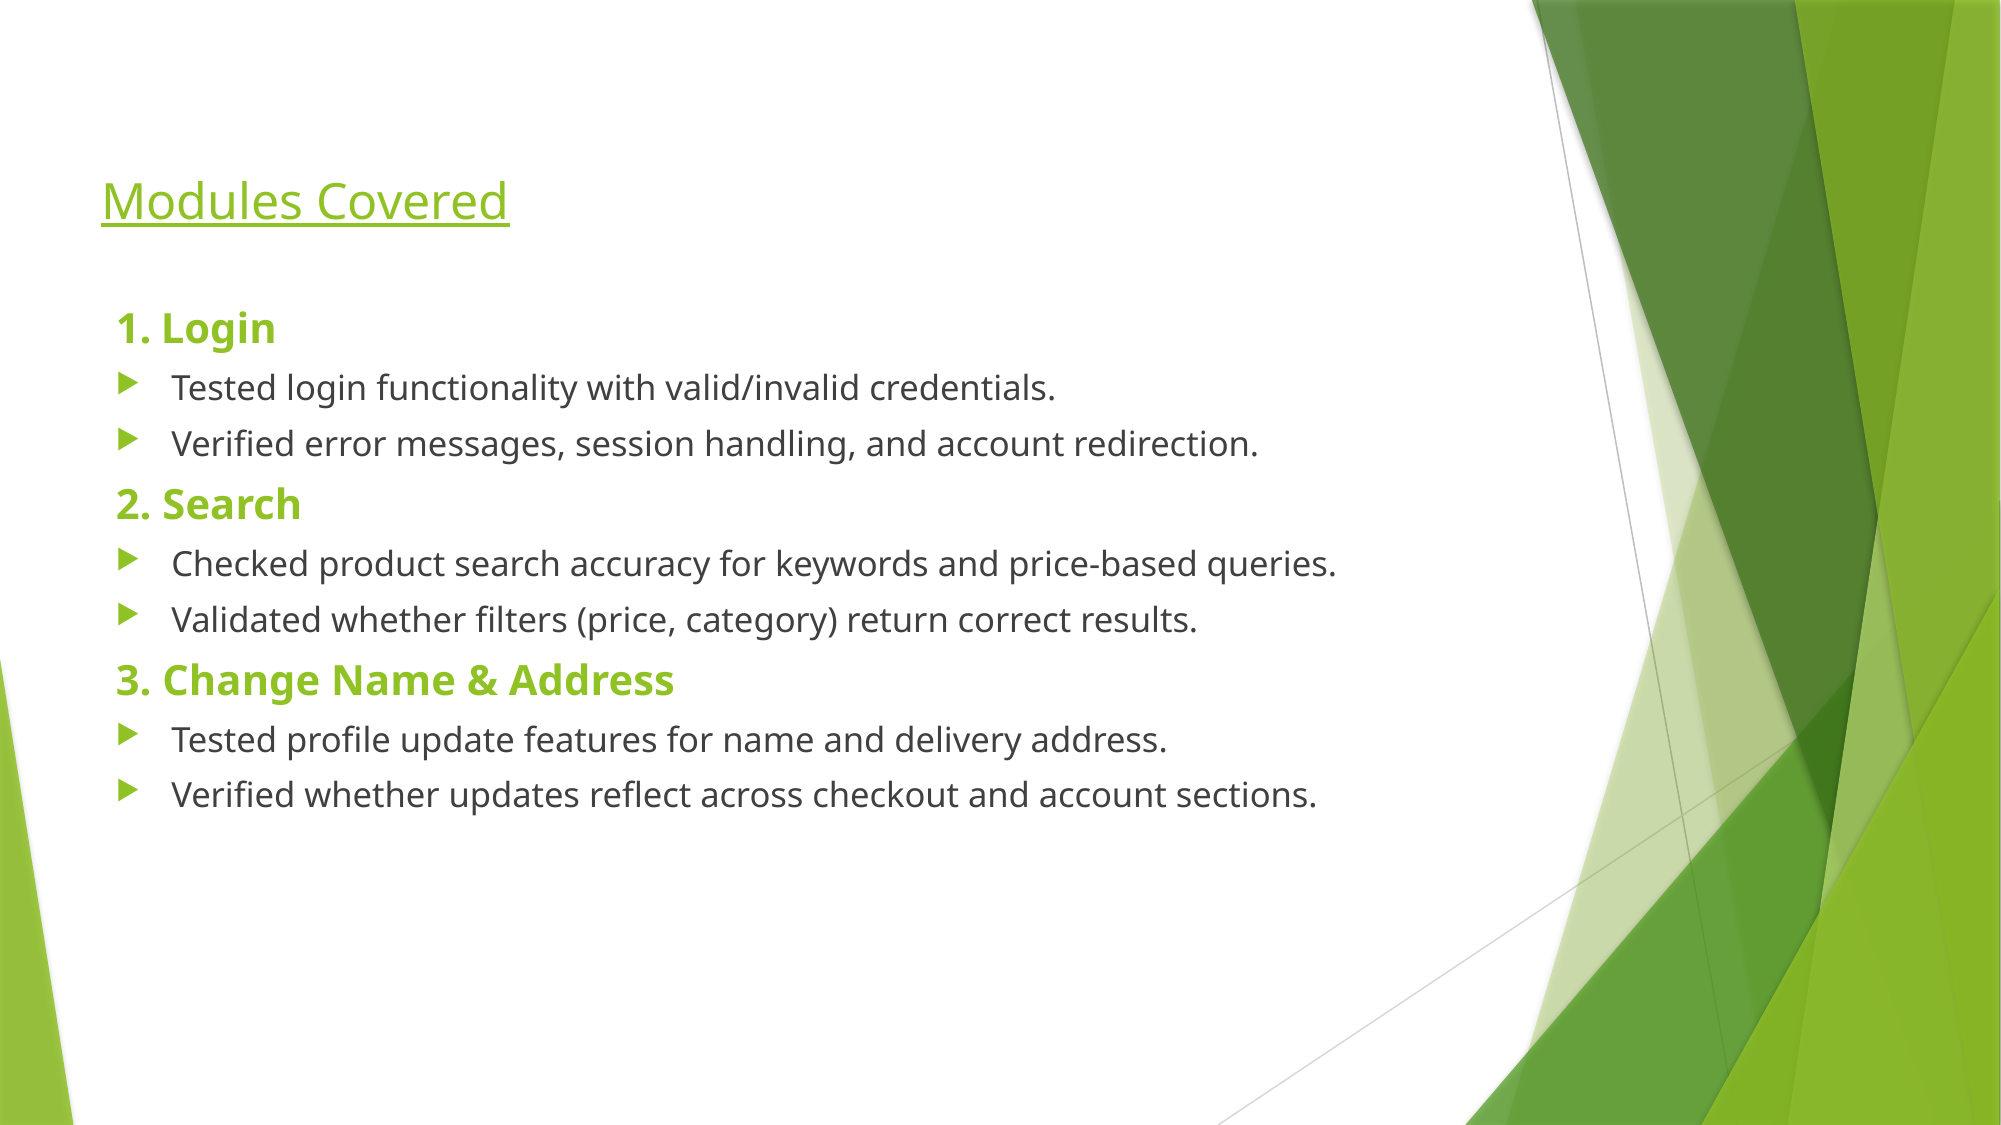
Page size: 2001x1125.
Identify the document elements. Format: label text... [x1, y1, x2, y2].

list 1. Login Tested login functionality with valid/invalid credentials. Verified error messages, session handling, and account redirection. 2. Search Checked product search accuracy for keywords and price-based queries. Validated whether filters (price, category) return correct results. 3. Change Name & Address Tested profile update features for name and delivery address. Verified whether updates reflect across checkout and account sections. [100, 240, 1900, 982]
title Modules Covered [86, 161, 1497, 379]
